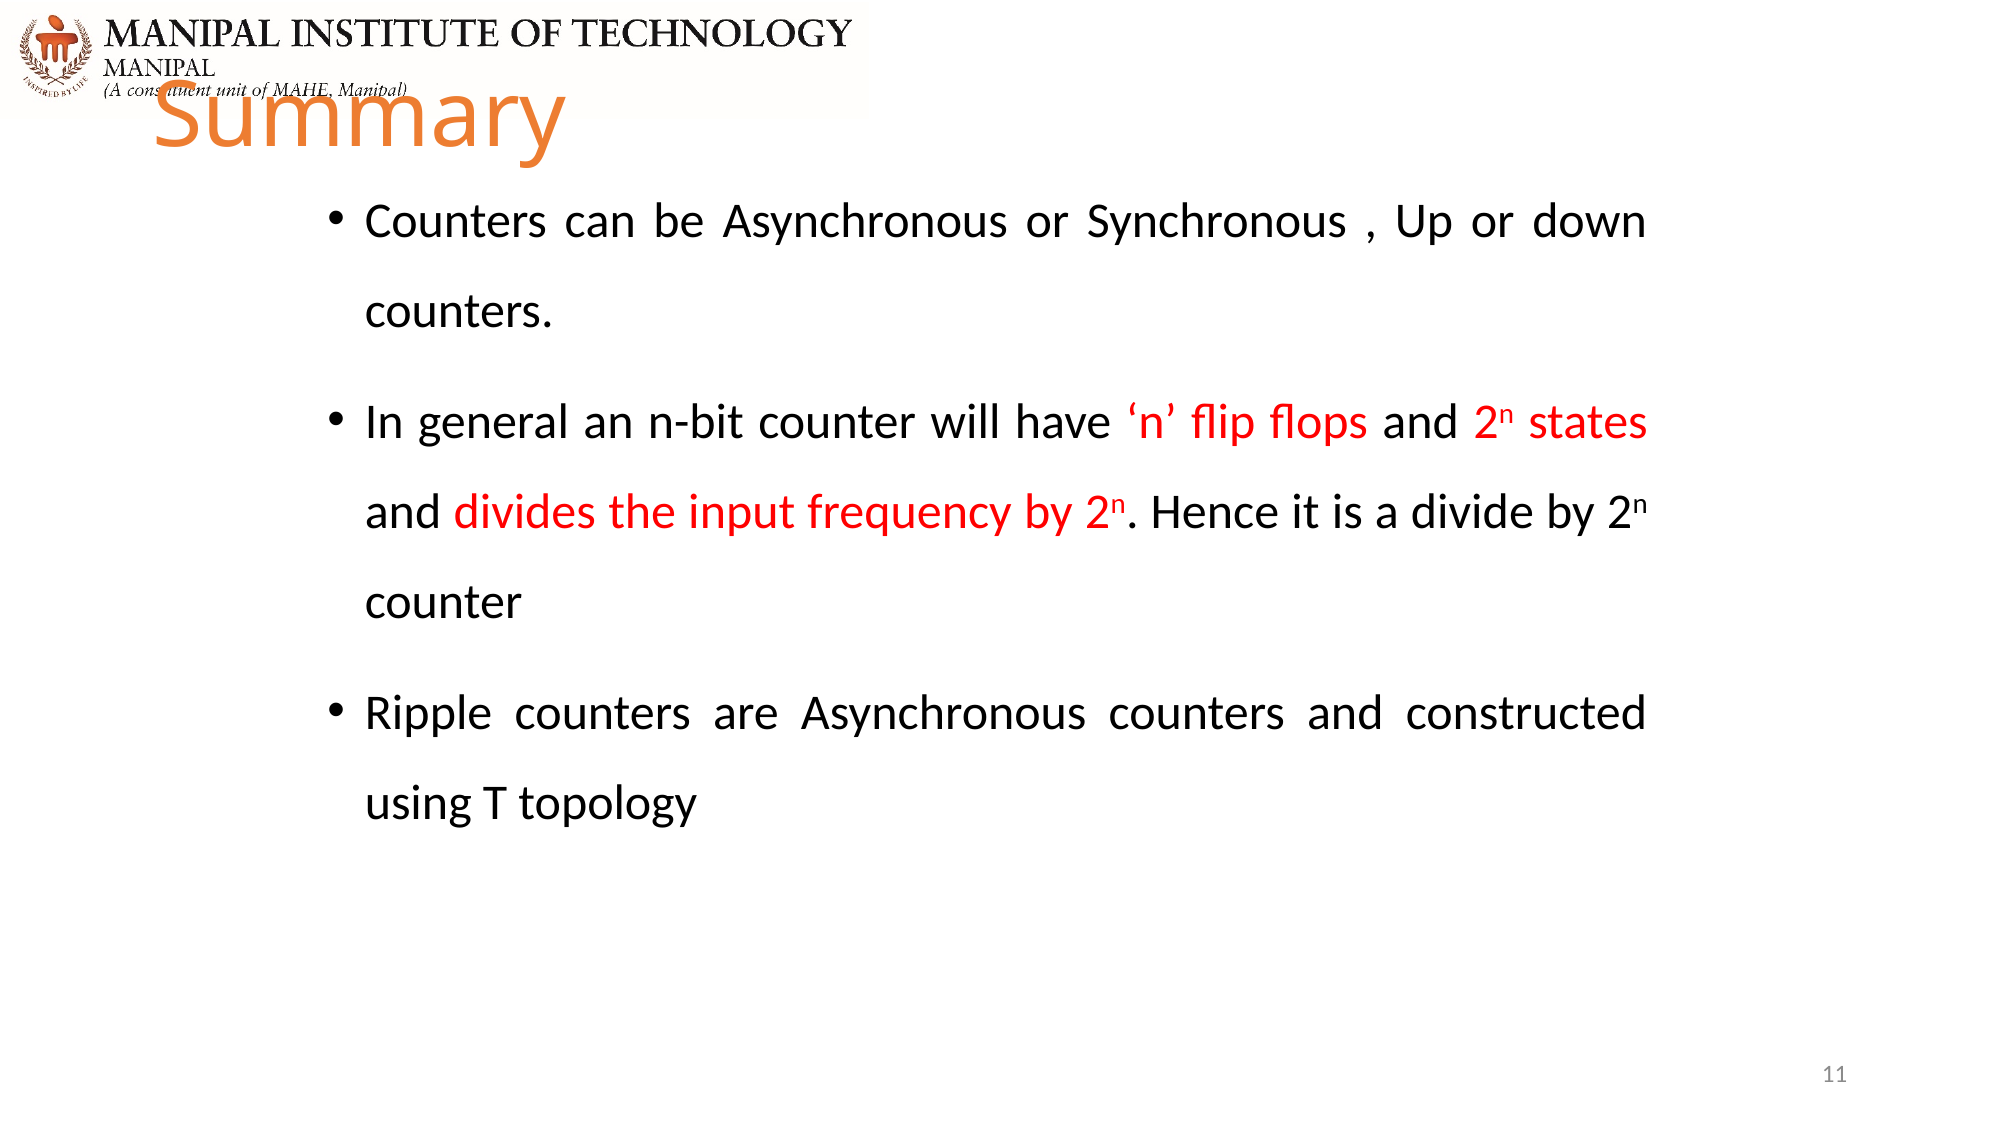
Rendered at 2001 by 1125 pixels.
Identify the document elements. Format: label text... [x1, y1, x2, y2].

picture [0, 2, 869, 119]
slide_number 11 [1412, 1042, 1863, 1103]
title Summary [137, 59, 1863, 278]
list Counters can be Asynchronous or Synchronous , Up or down counters. In general an n-bit counter will have ‘n’ flip flops and 2n states and divides the input frequency by 2n. Hence it is a divide by 2n counter Ripple counters are Asynchronous counters and constructed using T topology [312, 149, 1663, 955]
